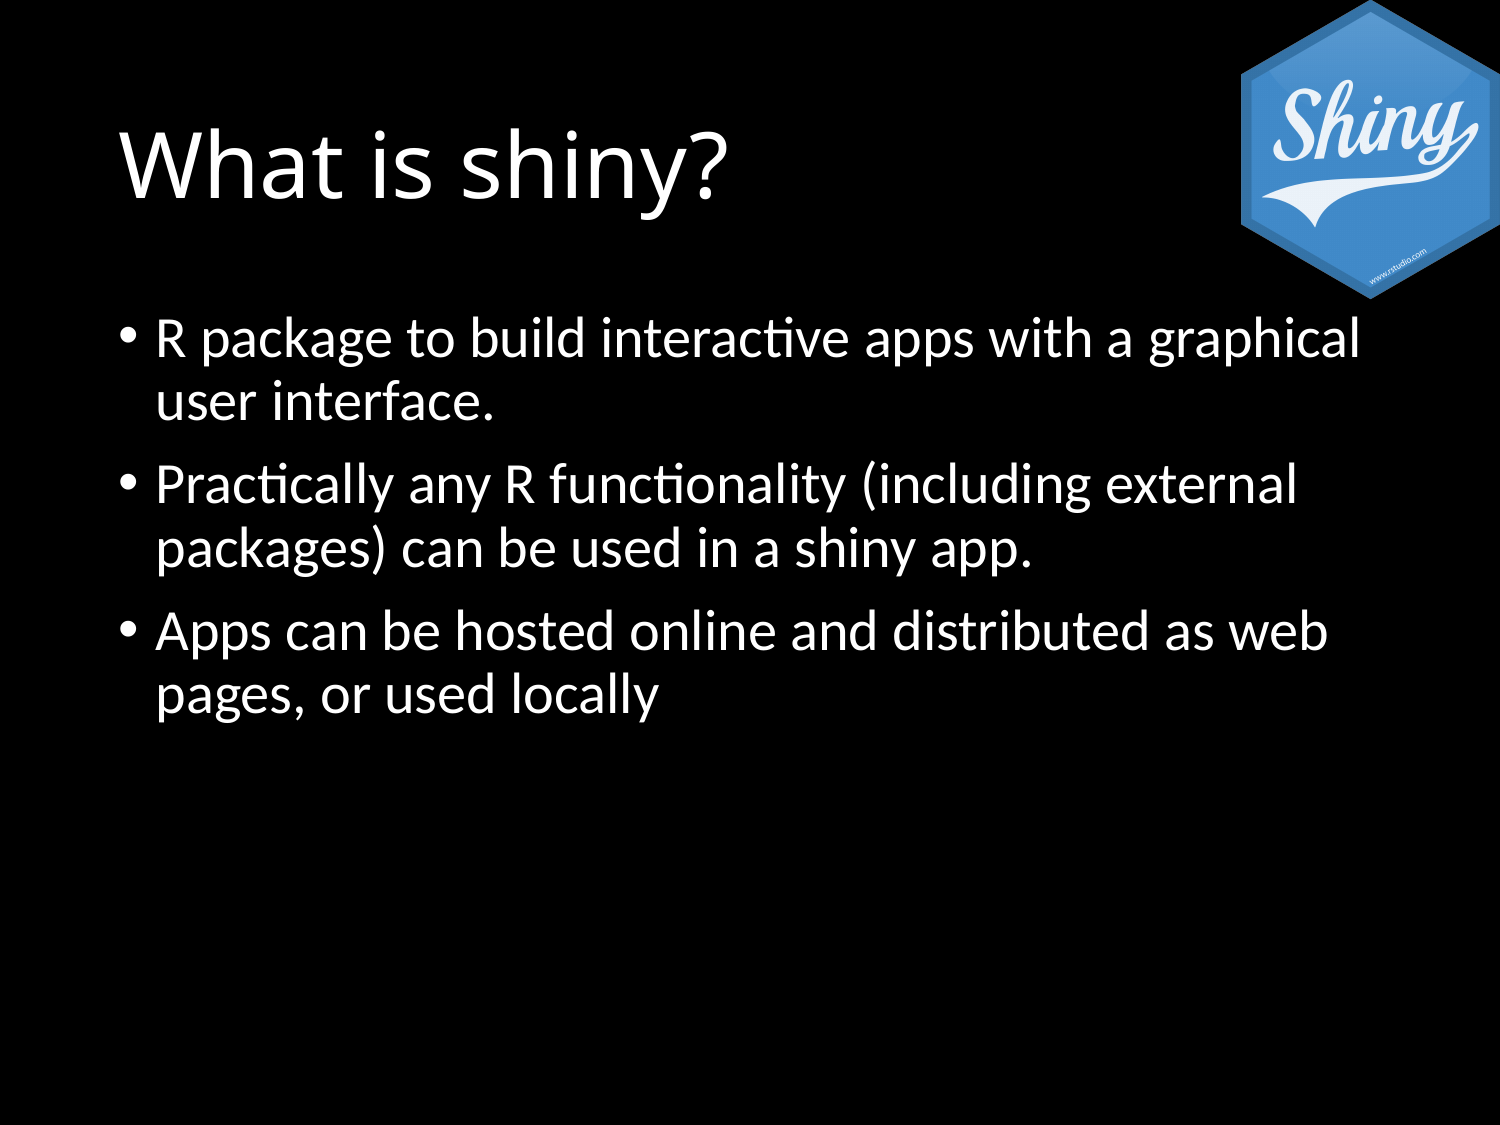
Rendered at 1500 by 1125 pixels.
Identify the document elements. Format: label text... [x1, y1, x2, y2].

list R package to build interactive apps with a graphical user interface. Practically any R functionality (including external packages) can be used in a shiny app. Apps can be hosted online and distributed as web pages, or used locally [103, 299, 1397, 1014]
picture [1241, 0, 1500, 300]
title What is shiny? [103, 59, 1241, 278]
